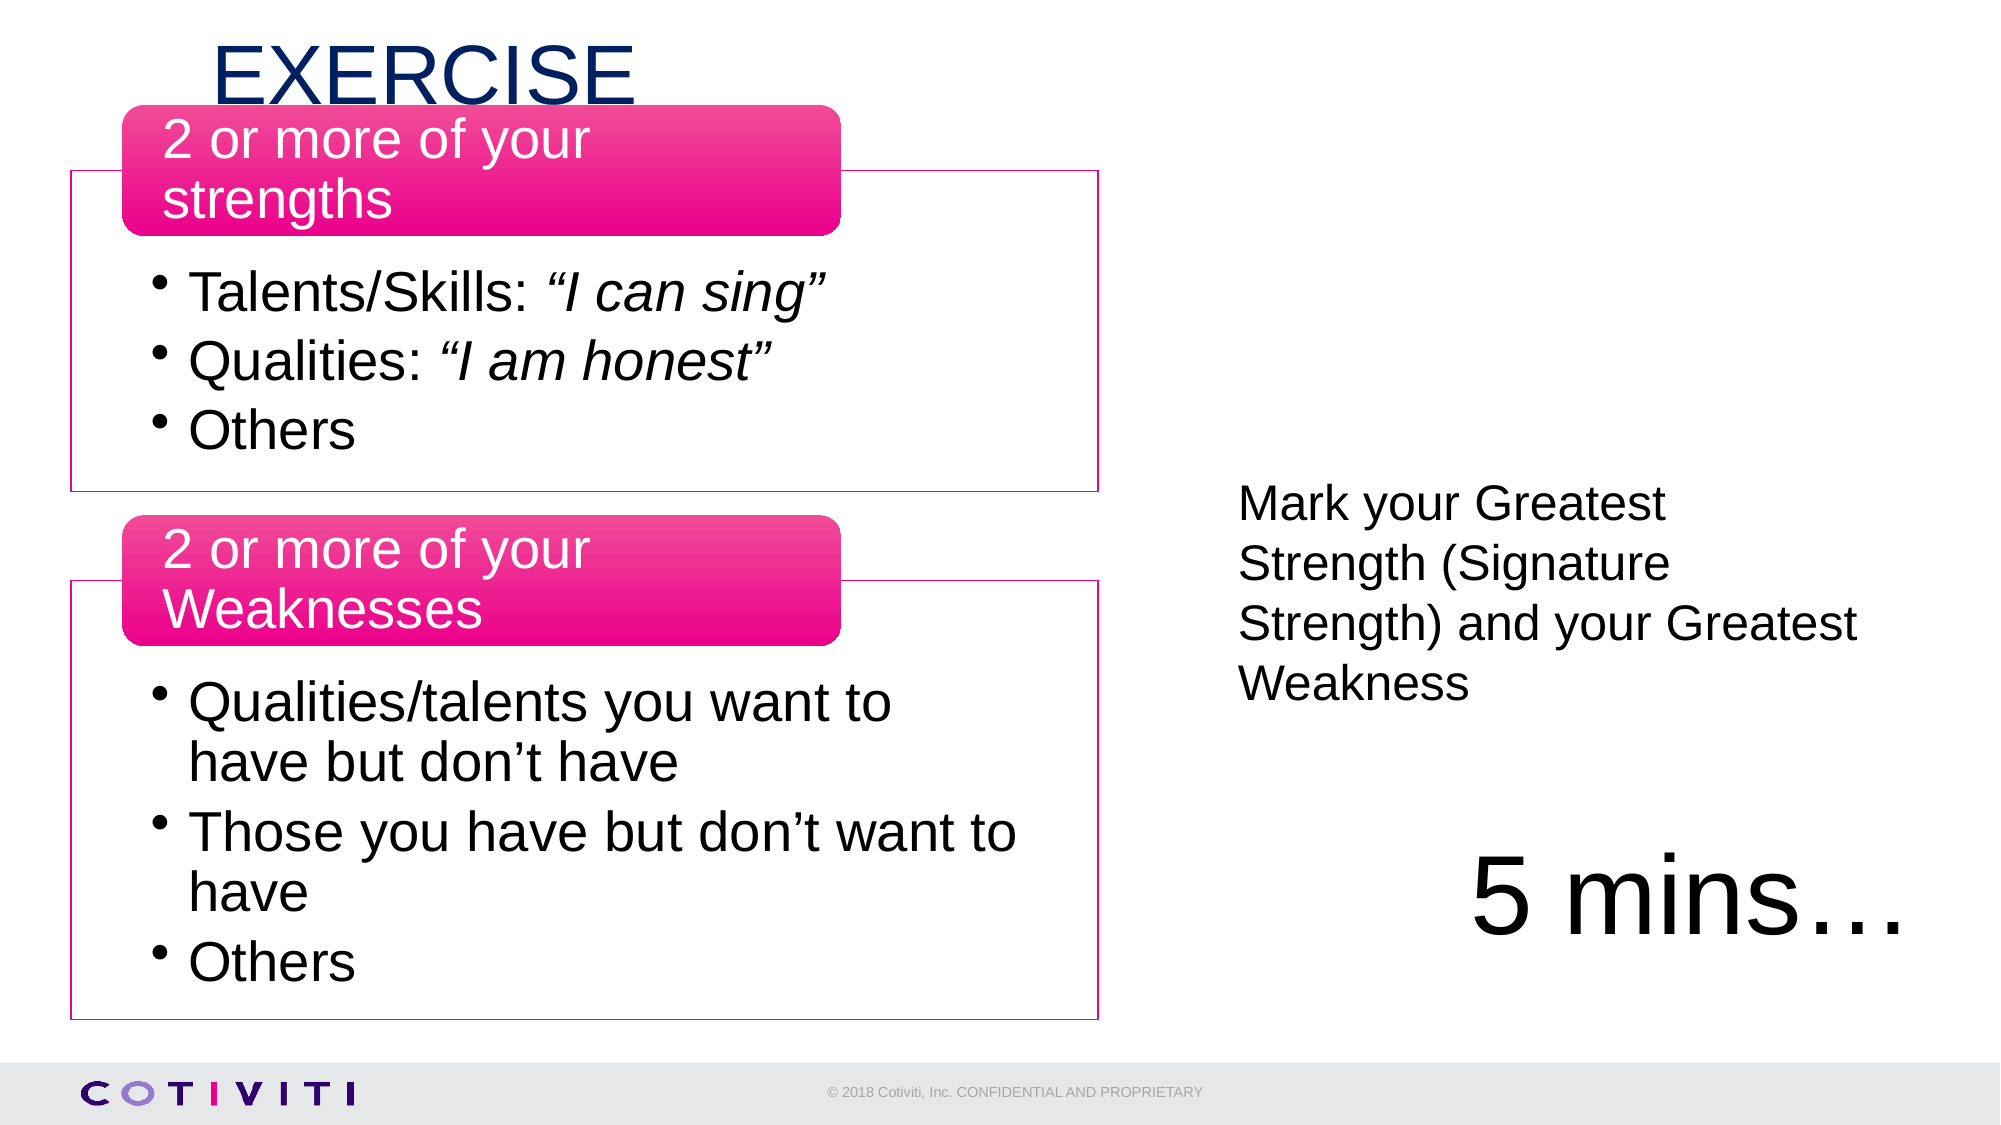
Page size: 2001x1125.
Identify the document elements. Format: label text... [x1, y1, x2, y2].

text_box 5 mins… [1455, 814, 2000, 965]
text_box Mark your Greatest Strength (Signature Strength) and your Greatest Weakness [1223, 463, 1877, 765]
title EXERCISE [24, 31, 639, 124]
picture [75, 1066, 369, 1119]
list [70, 104, 1099, 1020]
